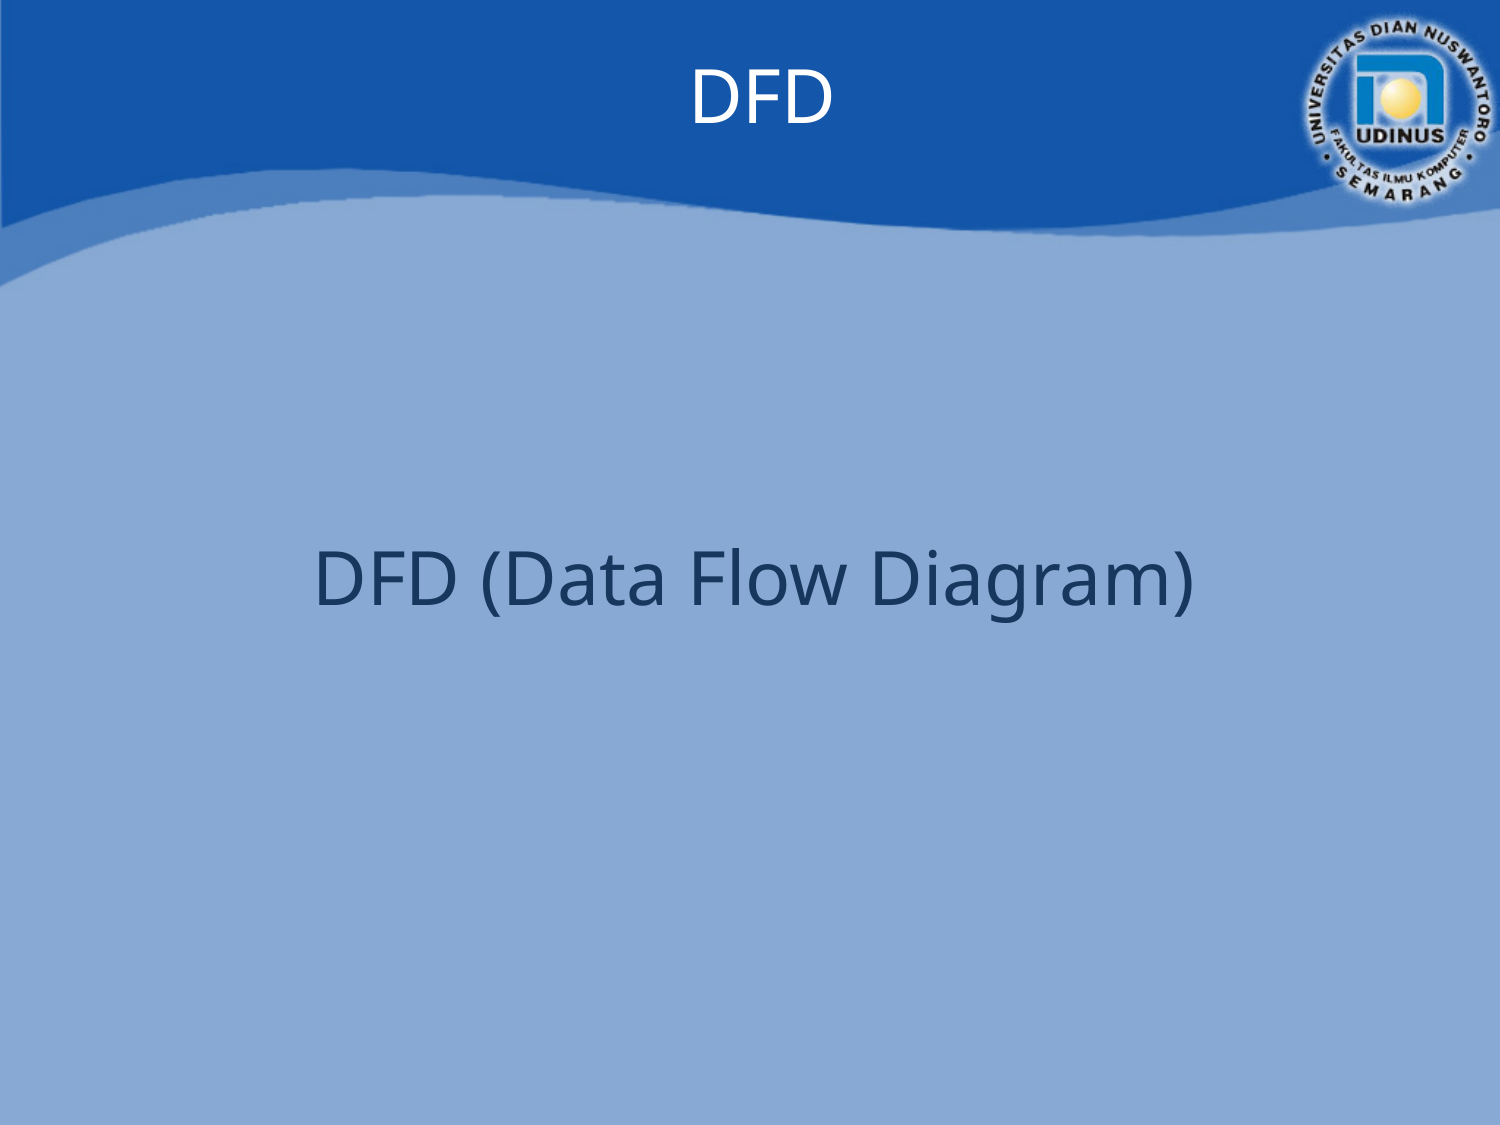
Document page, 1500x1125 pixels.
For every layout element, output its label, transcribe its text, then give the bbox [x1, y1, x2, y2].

title DFD [50, 50, 1475, 138]
picture [0, 0, 1500, 249]
list DFD (Data Flow Diagram) [0, 249, 1500, 1125]
